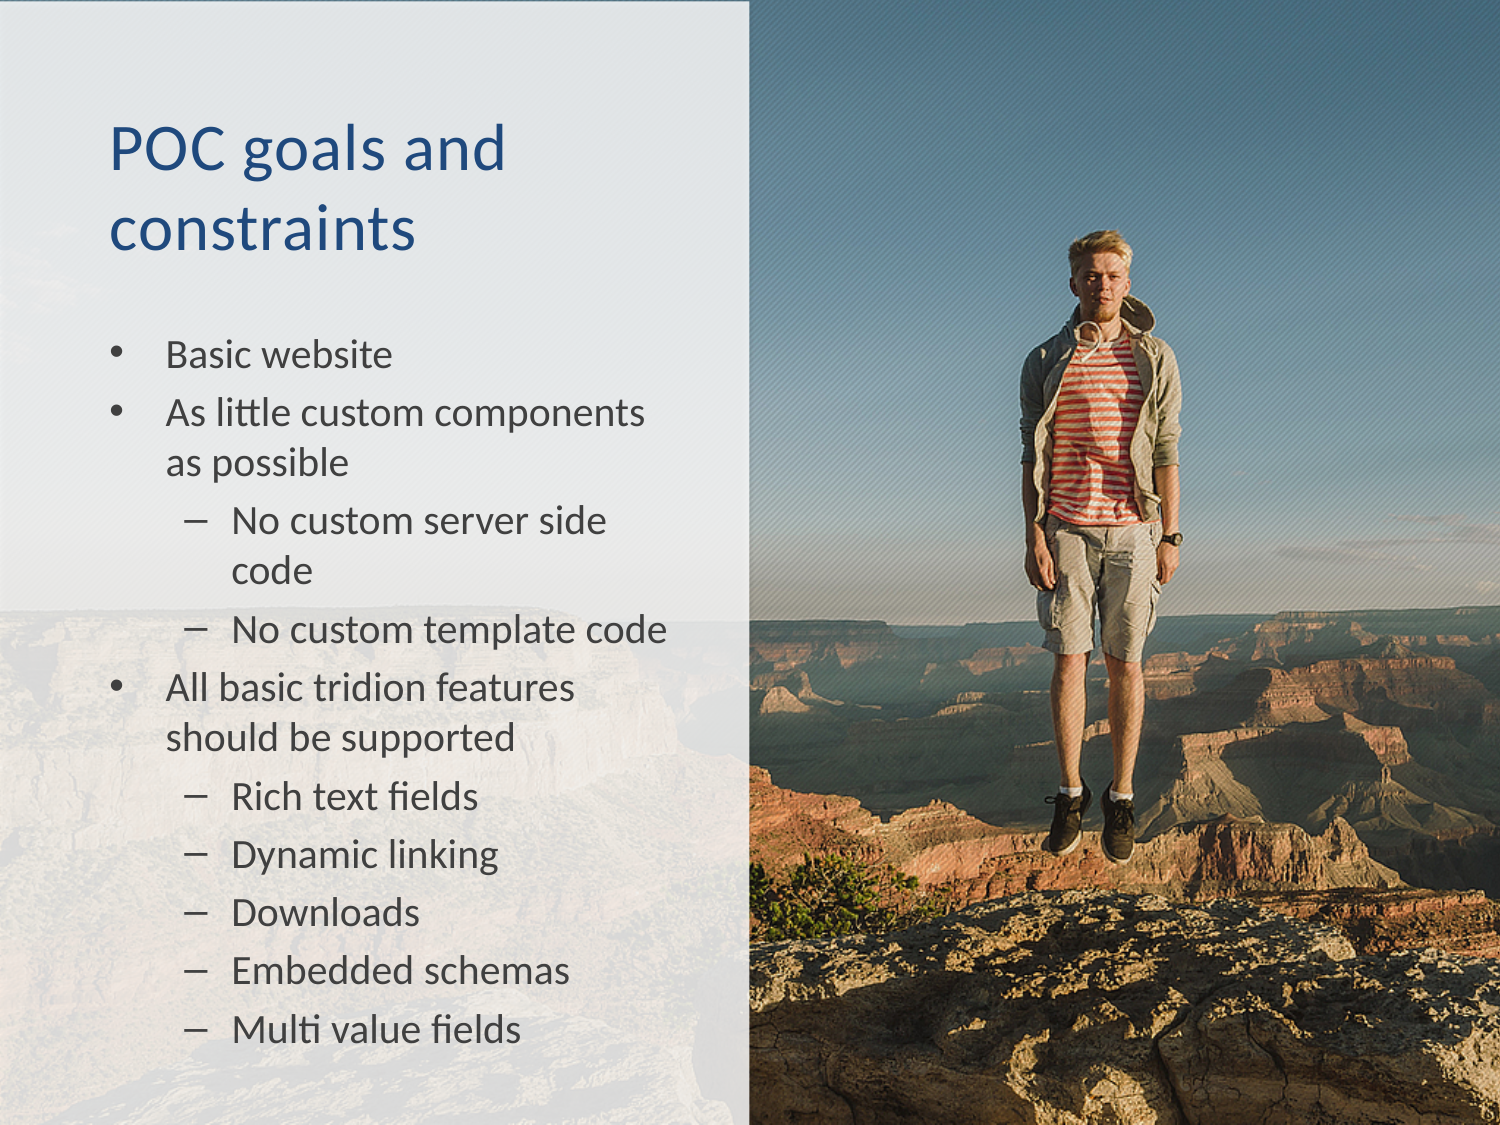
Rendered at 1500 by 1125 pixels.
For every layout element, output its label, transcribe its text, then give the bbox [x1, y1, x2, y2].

list Basic website As little custom components as possible No custom server side code No custom template code All basic tridion features should be supported Rich text fields Dynamic linking Downloads Embedded schemas Multi value fields [109, 326, 676, 1062]
picture [0, 0, 1500, 1125]
title POC goals and constraints [109, 104, 676, 277]
